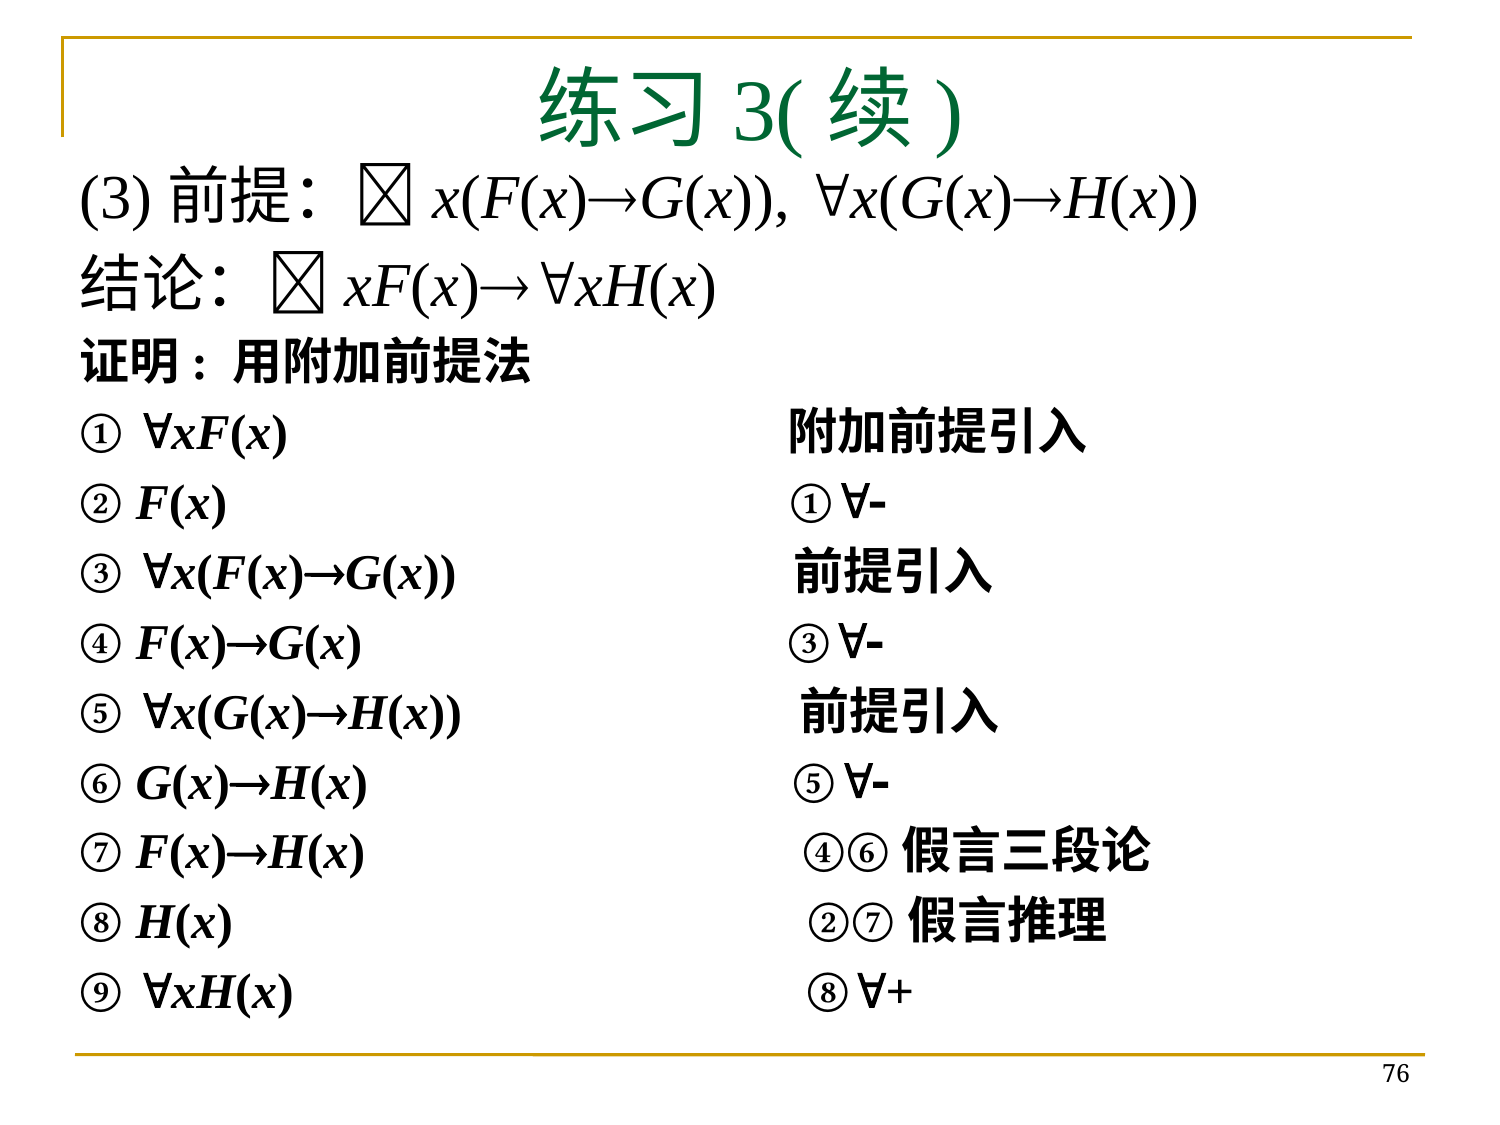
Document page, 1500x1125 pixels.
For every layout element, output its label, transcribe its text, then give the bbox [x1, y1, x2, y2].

list (3)前提：x(F(x)G(x)), x(G(x)H(x)) 结论：xF(x)xH(x) [64, 149, 1415, 308]
text_box 证明: 用附加前提法 ① xF(x) 附加前提引入 ② F(x) ① ③ x(F(x)G(x)) 前提引入 ④ F(x)G(x) ③ ⑤ x(G(x)H(x)) 前提引入 ⑥ G(x)H(x) ⑤ ⑦ F(x)H(x) ④⑥假言三段论 ⑧ H(x) ②⑦假言推理 ⑨ xH(x) ⑧+ [64, 321, 1415, 1083]
title 练习3(续) [75, 45, 1425, 233]
slide_number 76 [1074, 1023, 1426, 1100]
